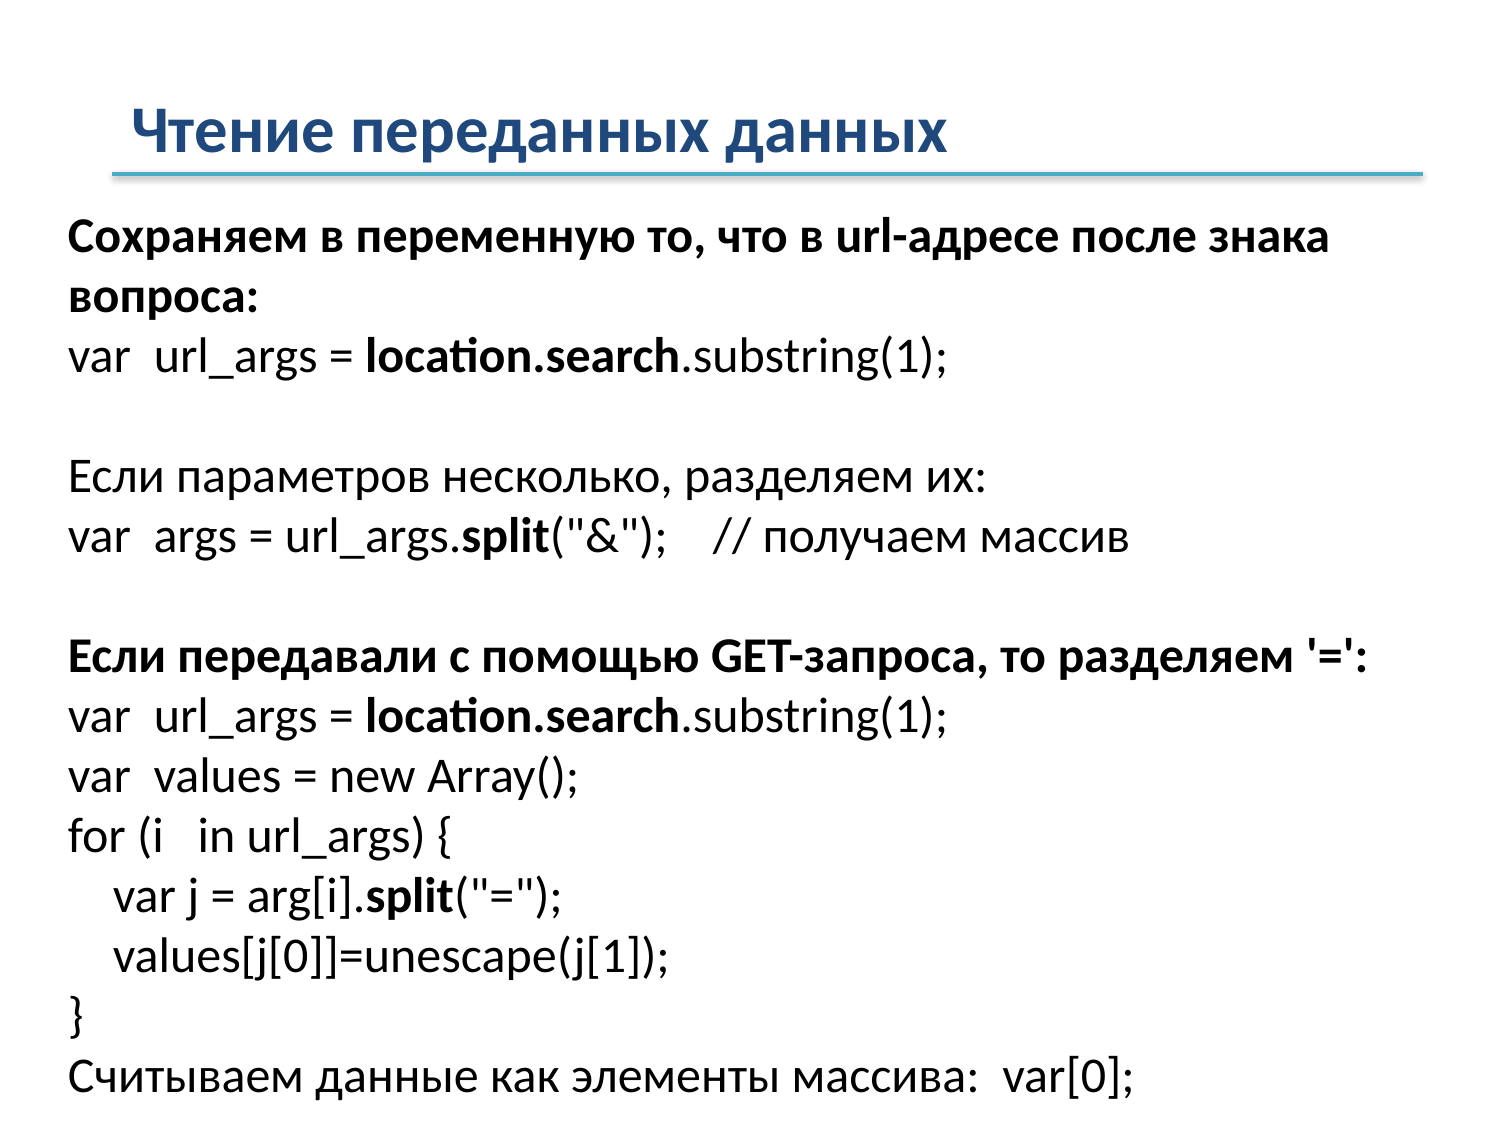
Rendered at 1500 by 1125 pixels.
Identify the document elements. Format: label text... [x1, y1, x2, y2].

text_box Чтение переданных данных [116, 78, 964, 170]
text_box Сохраняем в переменную то, что в url-адресе после знака вопроса: var url_args = location.search.substring(1); Если параметров несколько, разделяем их: var args = url_args.split("&"); // получаем массив Если передавали с помощью GET-запроса, то разделяем '=': var url_args = location.search.substring(1); var values = new Array(); for (i in url_args) { var j = arg[i].split("="); values[j[0]]=unescape(j[1]); } Считываем данные как элементы массива: var[0]; [53, 195, 1500, 1110]
